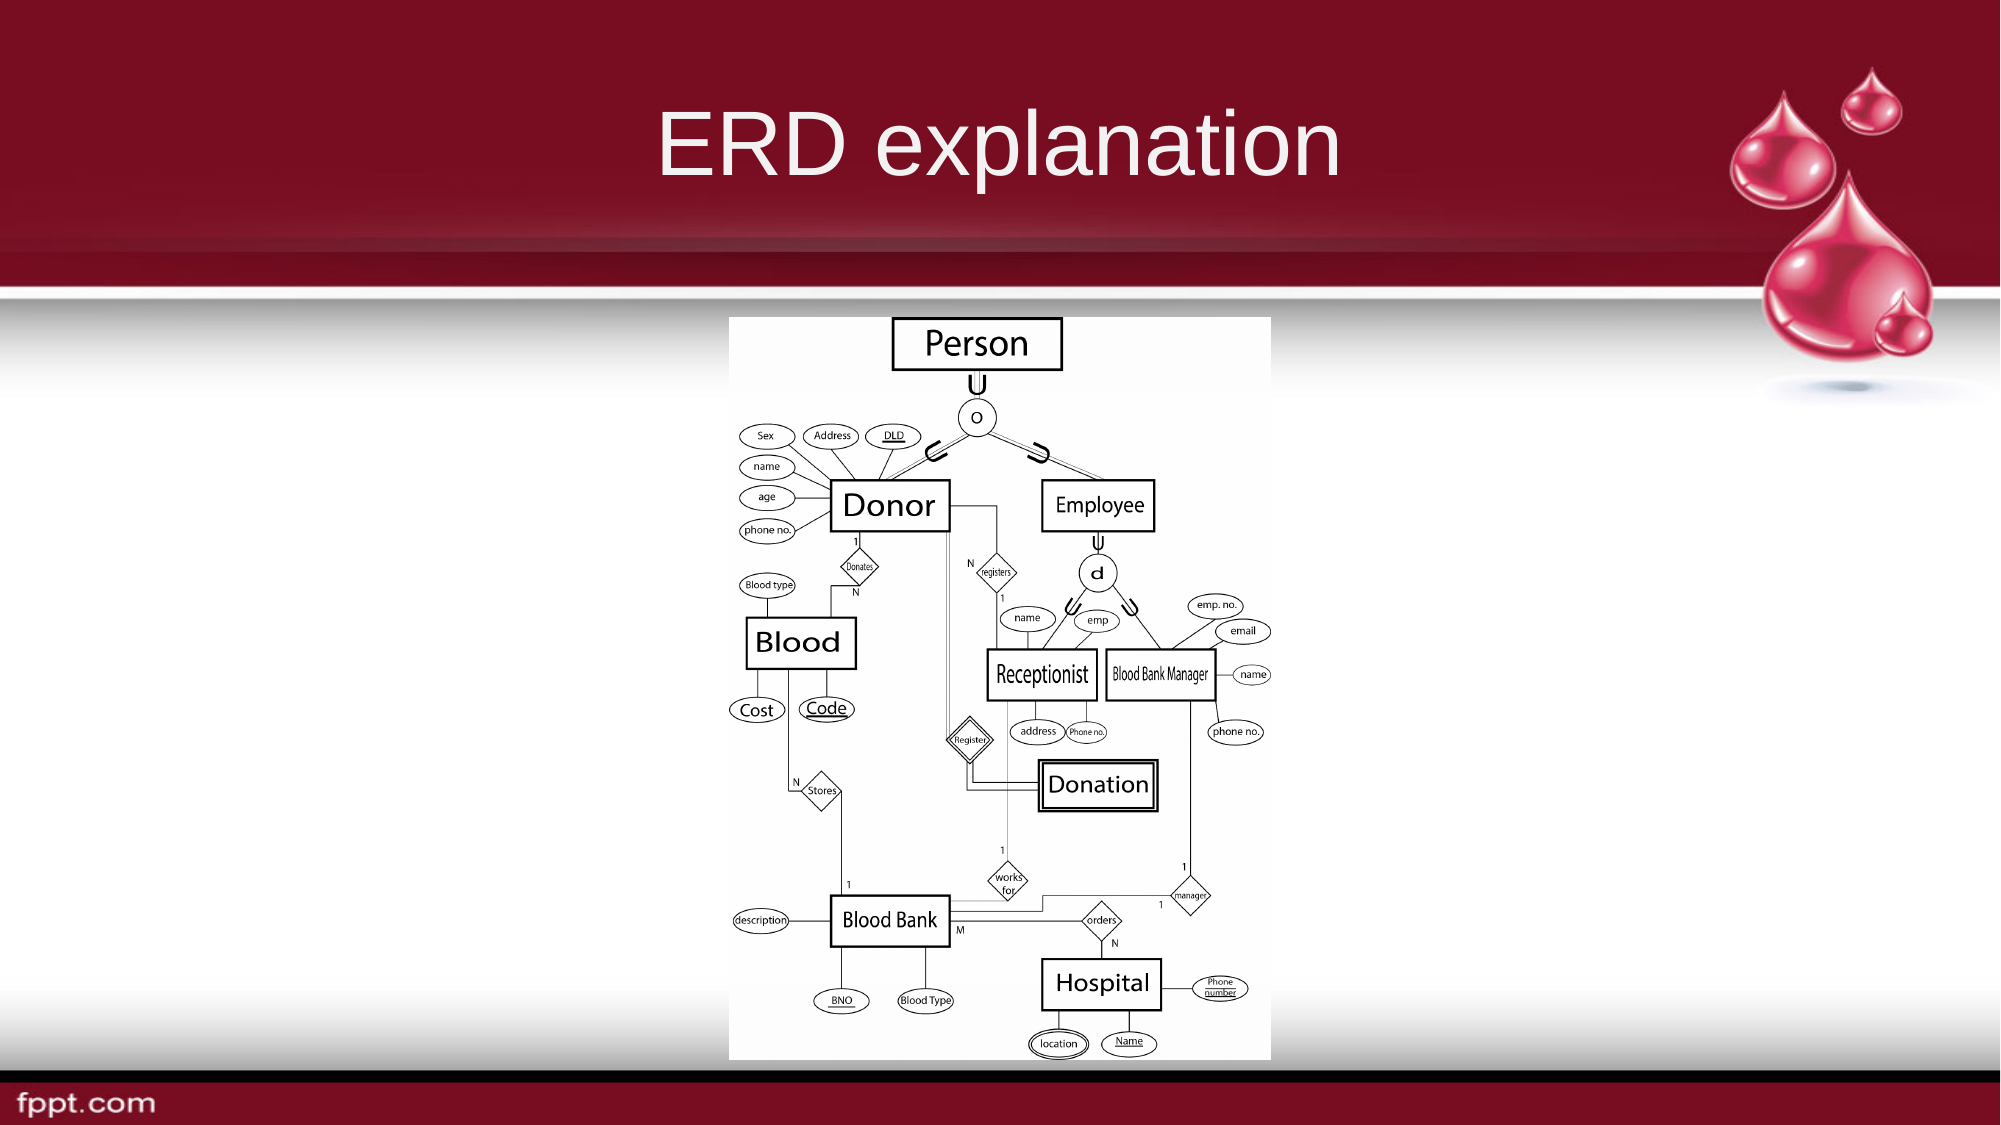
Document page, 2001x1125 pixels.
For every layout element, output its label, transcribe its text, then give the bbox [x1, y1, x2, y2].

picture [0, 0, 2001, 1125]
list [729, 316, 1271, 1060]
title ERD explanation [99, 45, 1900, 233]
